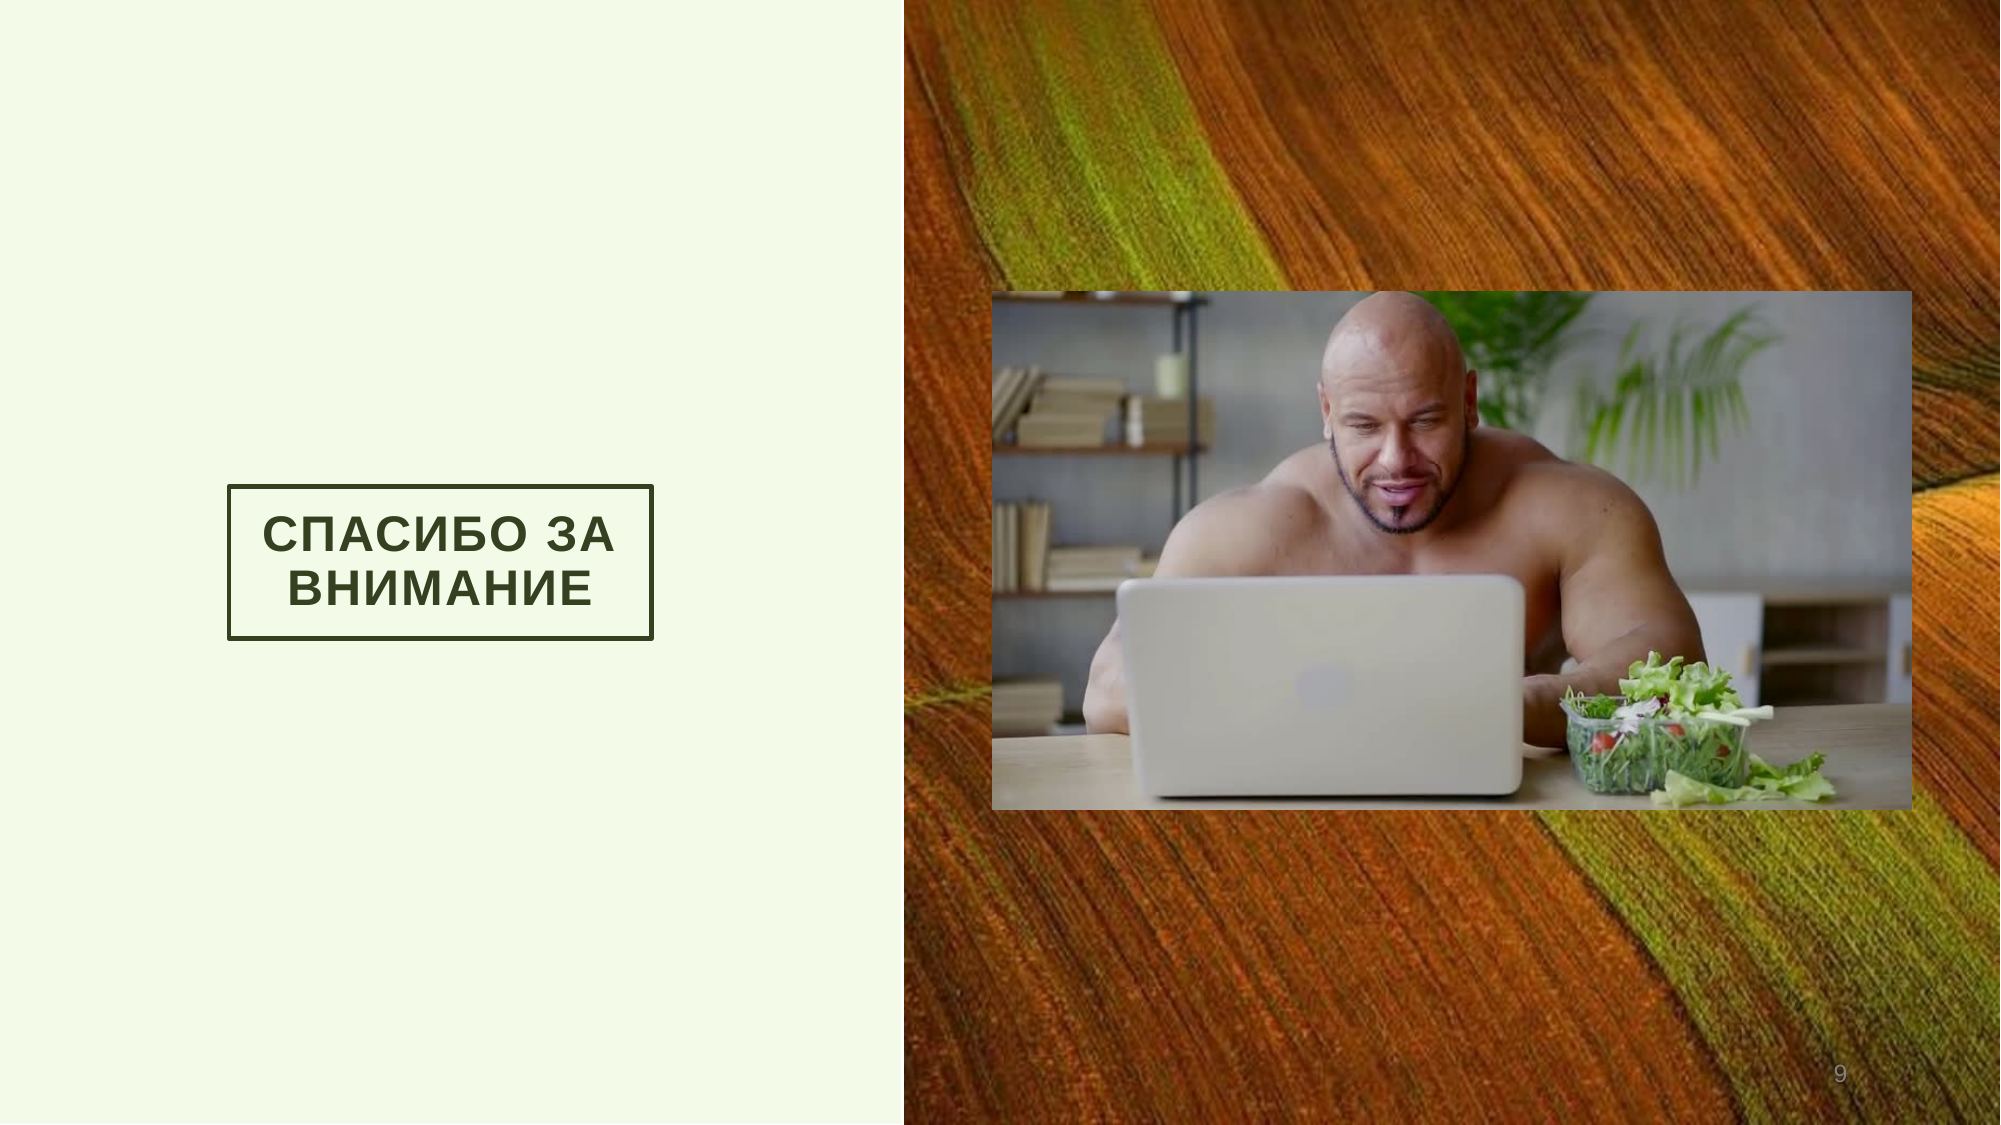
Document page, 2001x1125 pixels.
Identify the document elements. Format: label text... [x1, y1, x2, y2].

picture [904, 0, 2000, 1125]
title Спасибо за внимание [227, 484, 654, 641]
